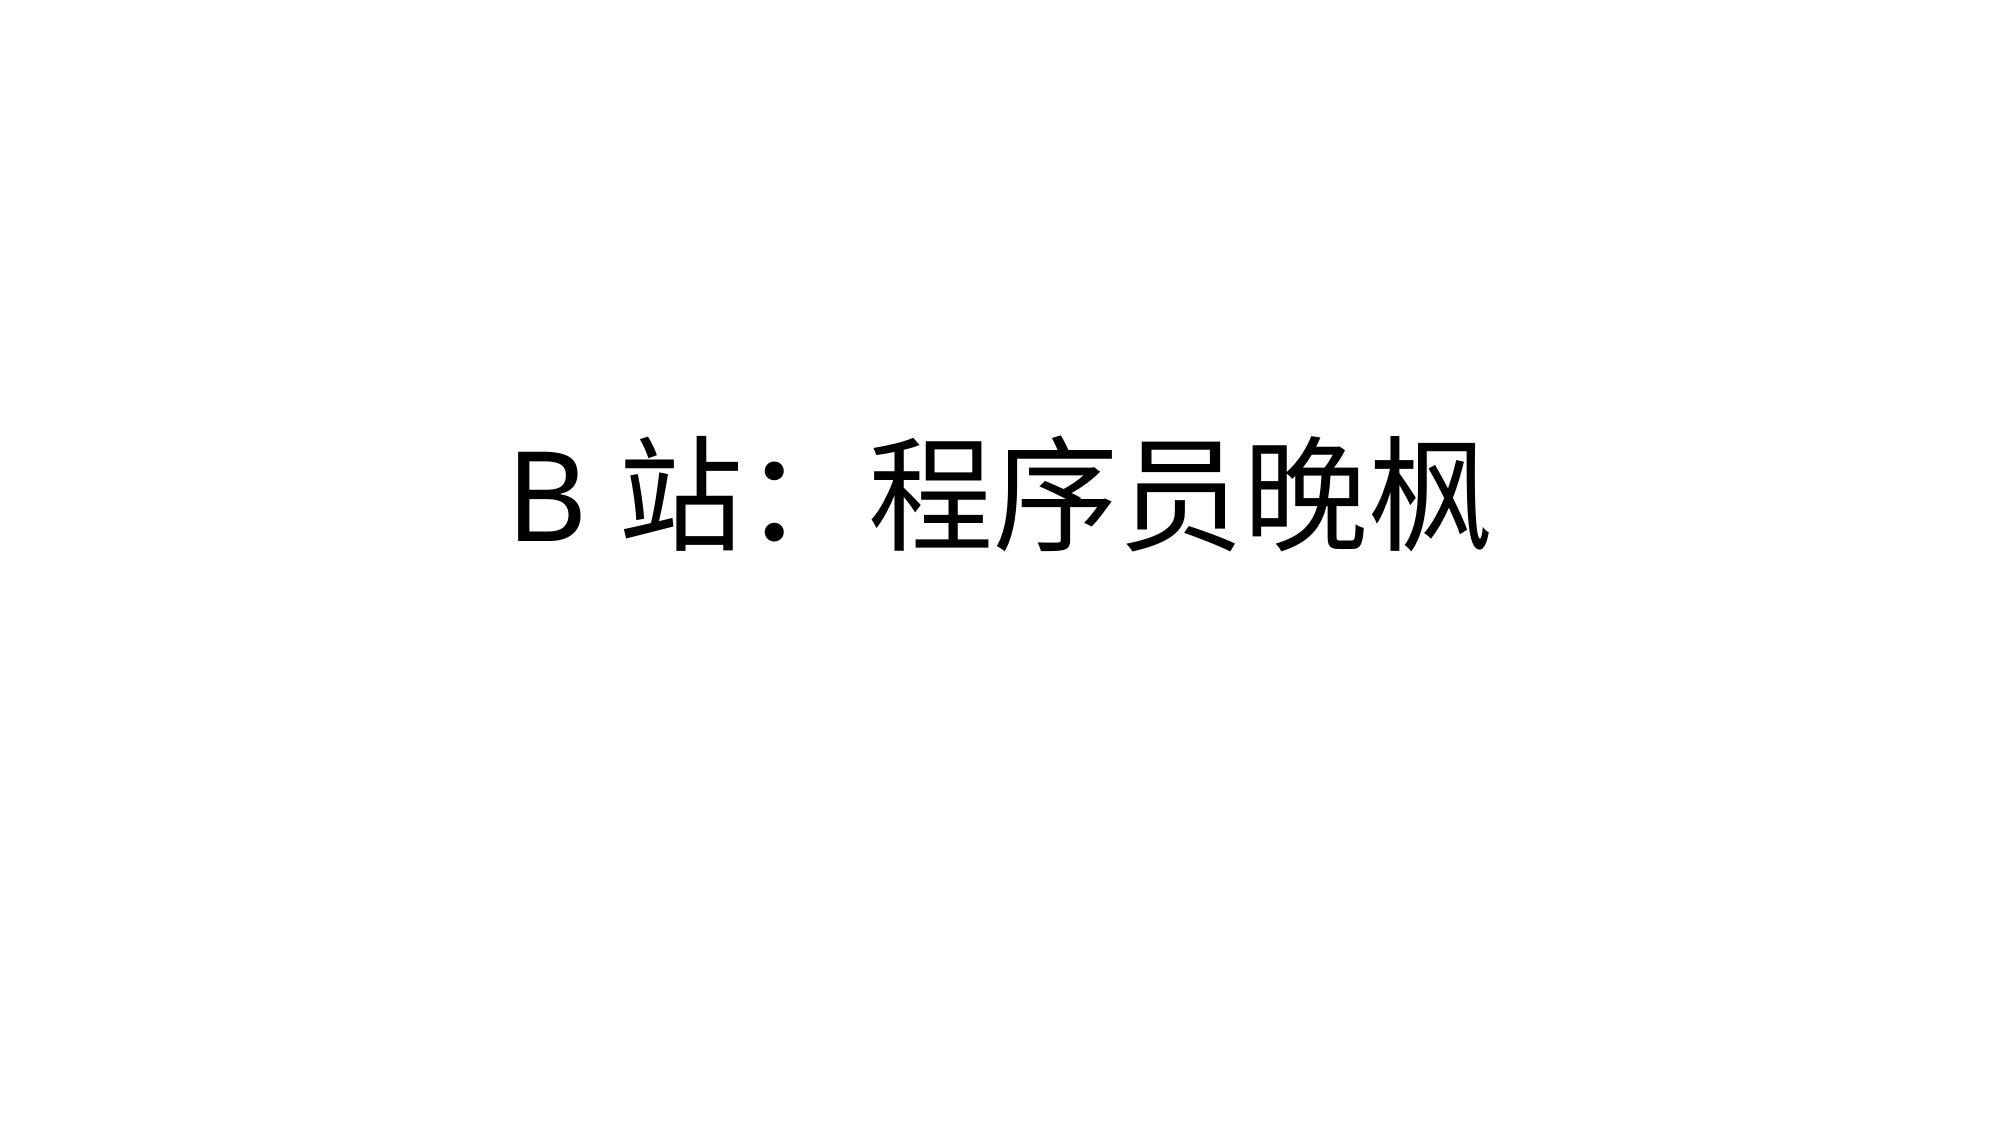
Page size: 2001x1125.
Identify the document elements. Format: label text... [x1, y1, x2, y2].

title B站：程序员晚枫 [249, 184, 1750, 576]
